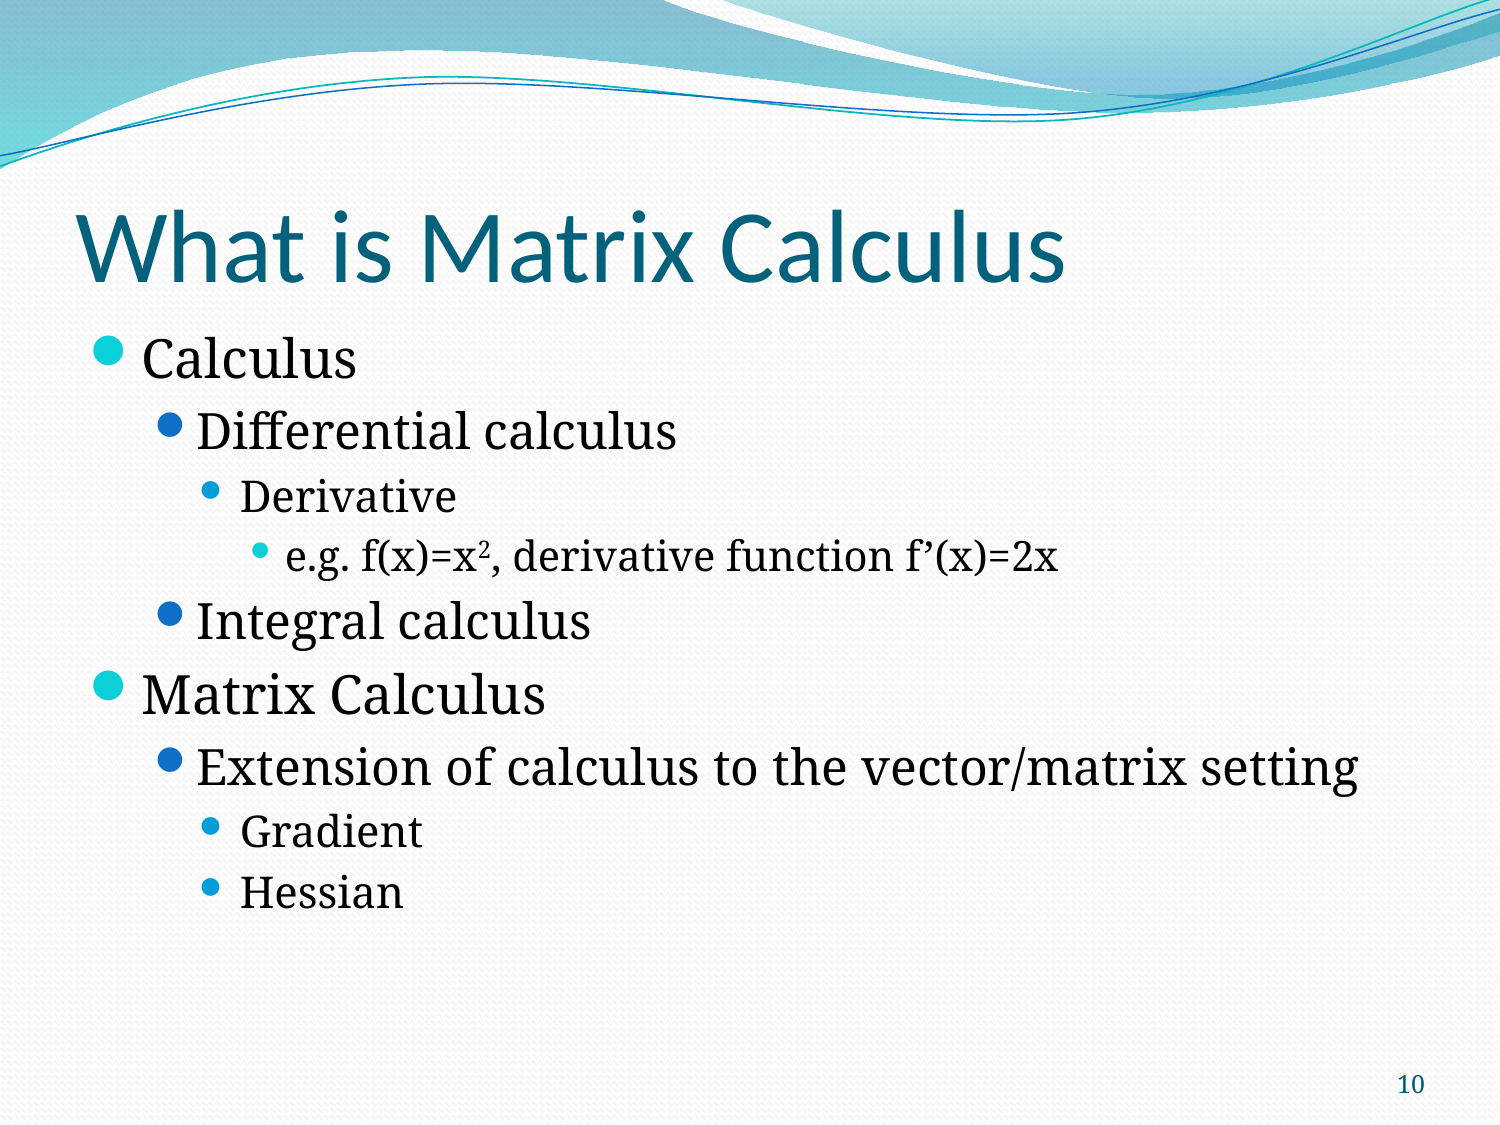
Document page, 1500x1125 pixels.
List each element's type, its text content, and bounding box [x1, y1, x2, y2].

title What is Matrix Calculus [75, 115, 1425, 303]
slide_number 10 [1299, 1042, 1425, 1103]
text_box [674, 544, 826, 581]
list Calculus Differential calculus Derivative e.g. f(x)=x2, derivative function f’(x)=2x Integral calculus Matrix Calculus Extension of calculus to the vector/matrix setting Gradient Hessian [75, 317, 1425, 1038]
